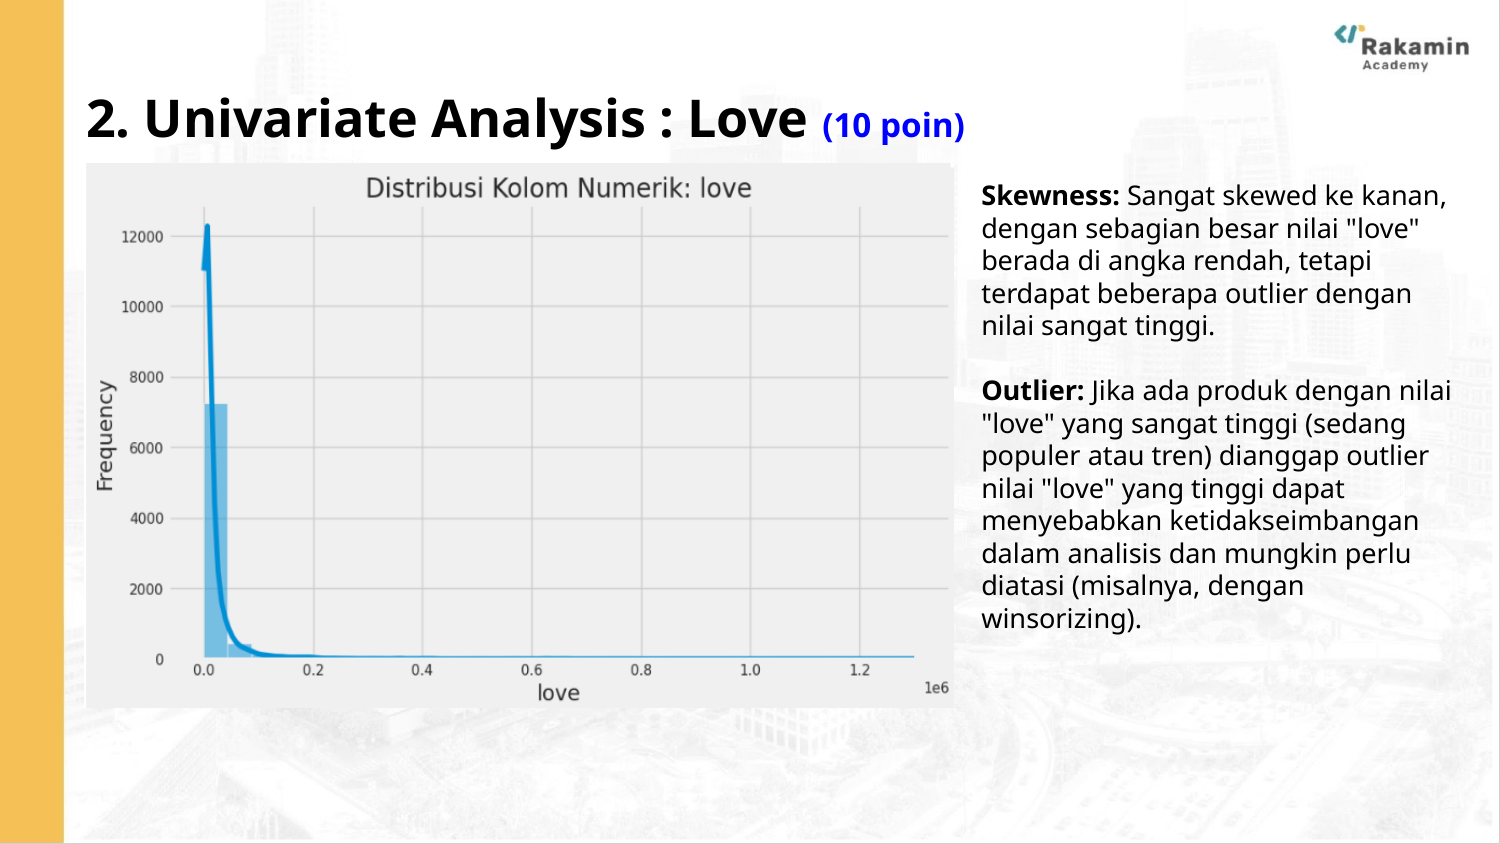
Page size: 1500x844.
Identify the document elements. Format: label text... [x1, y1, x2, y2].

title 2. Univariate Analysis : Love (10 poin) [84, 32, 1367, 227]
text_box Skewness: Sangat skewed ke kanan, dengan sebagian besar nilai "love" berada di angka rendah, tetapi terdapat beberapa outlier dengan nilai sangat tinggi. Outlier: Jika ada produk dengan nilai "love" yang sangat tinggi (sedang populer atau tren) dianggap outlier nilai "love" yang tinggi dapat menyebabkan ketidakseimbangan dalam analisis dan mungkin perlu diatasi (misalnya, dengan winsorizing). [966, 163, 1471, 714]
picture [0, 0, 1500, 844]
